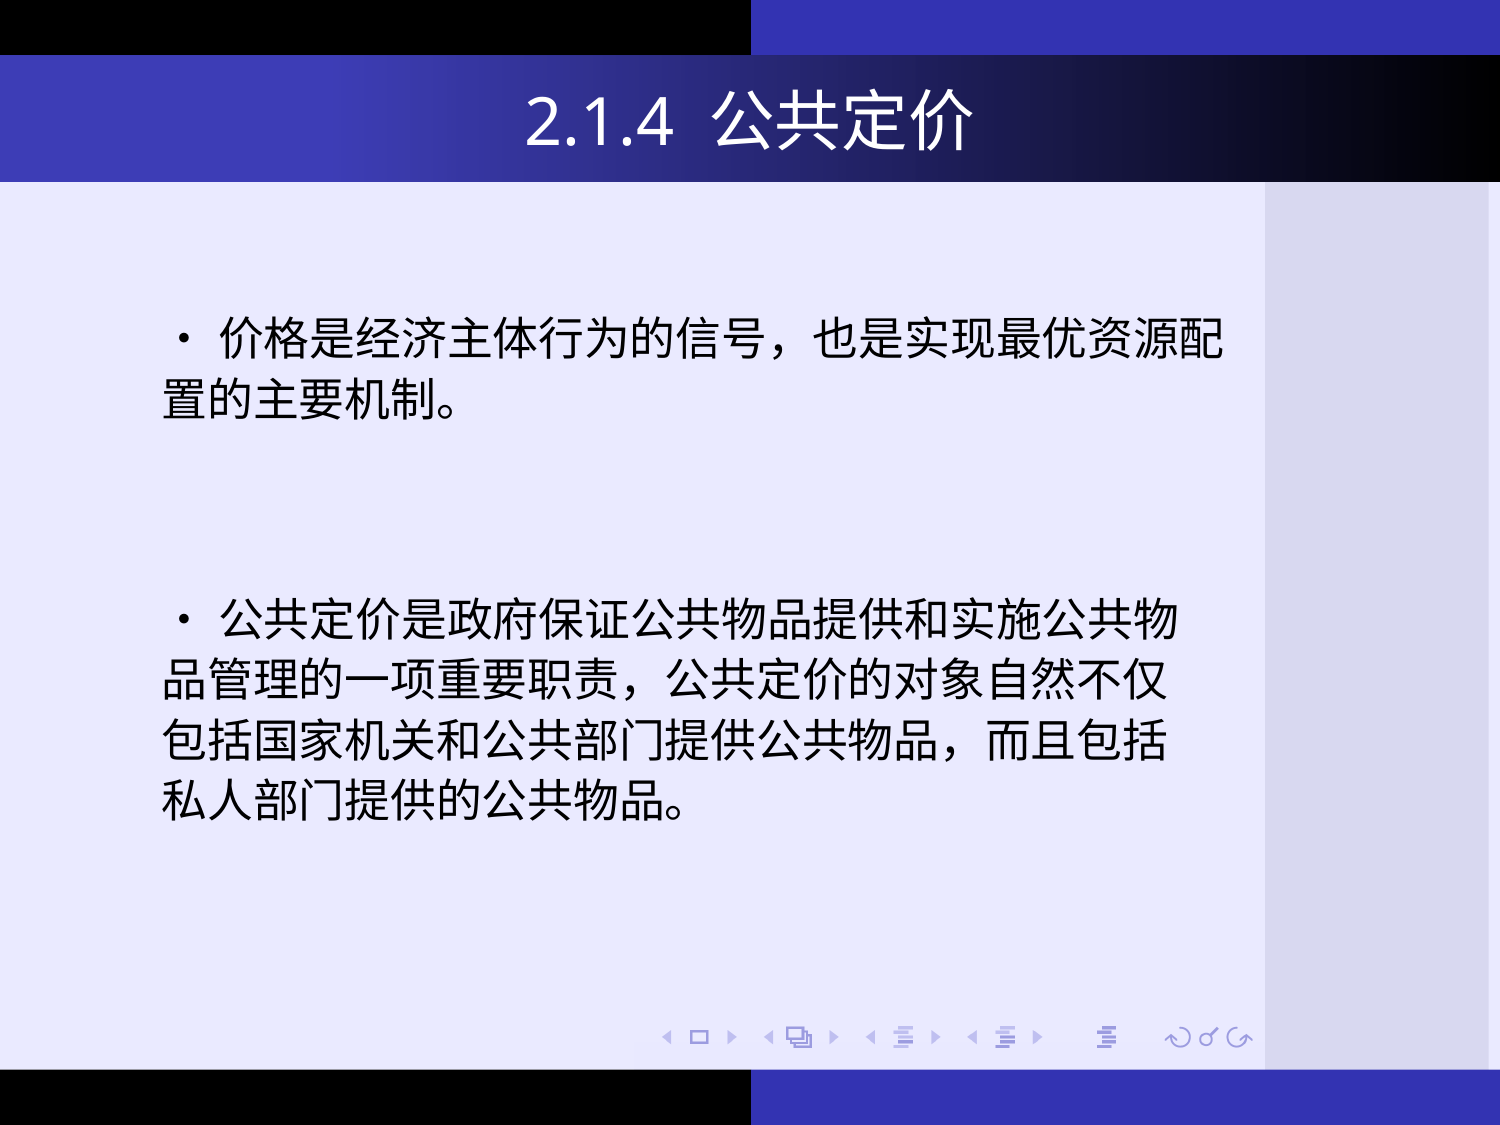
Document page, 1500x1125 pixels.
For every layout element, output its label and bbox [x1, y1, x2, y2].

text_box [0, 0, 1500, 1125]
